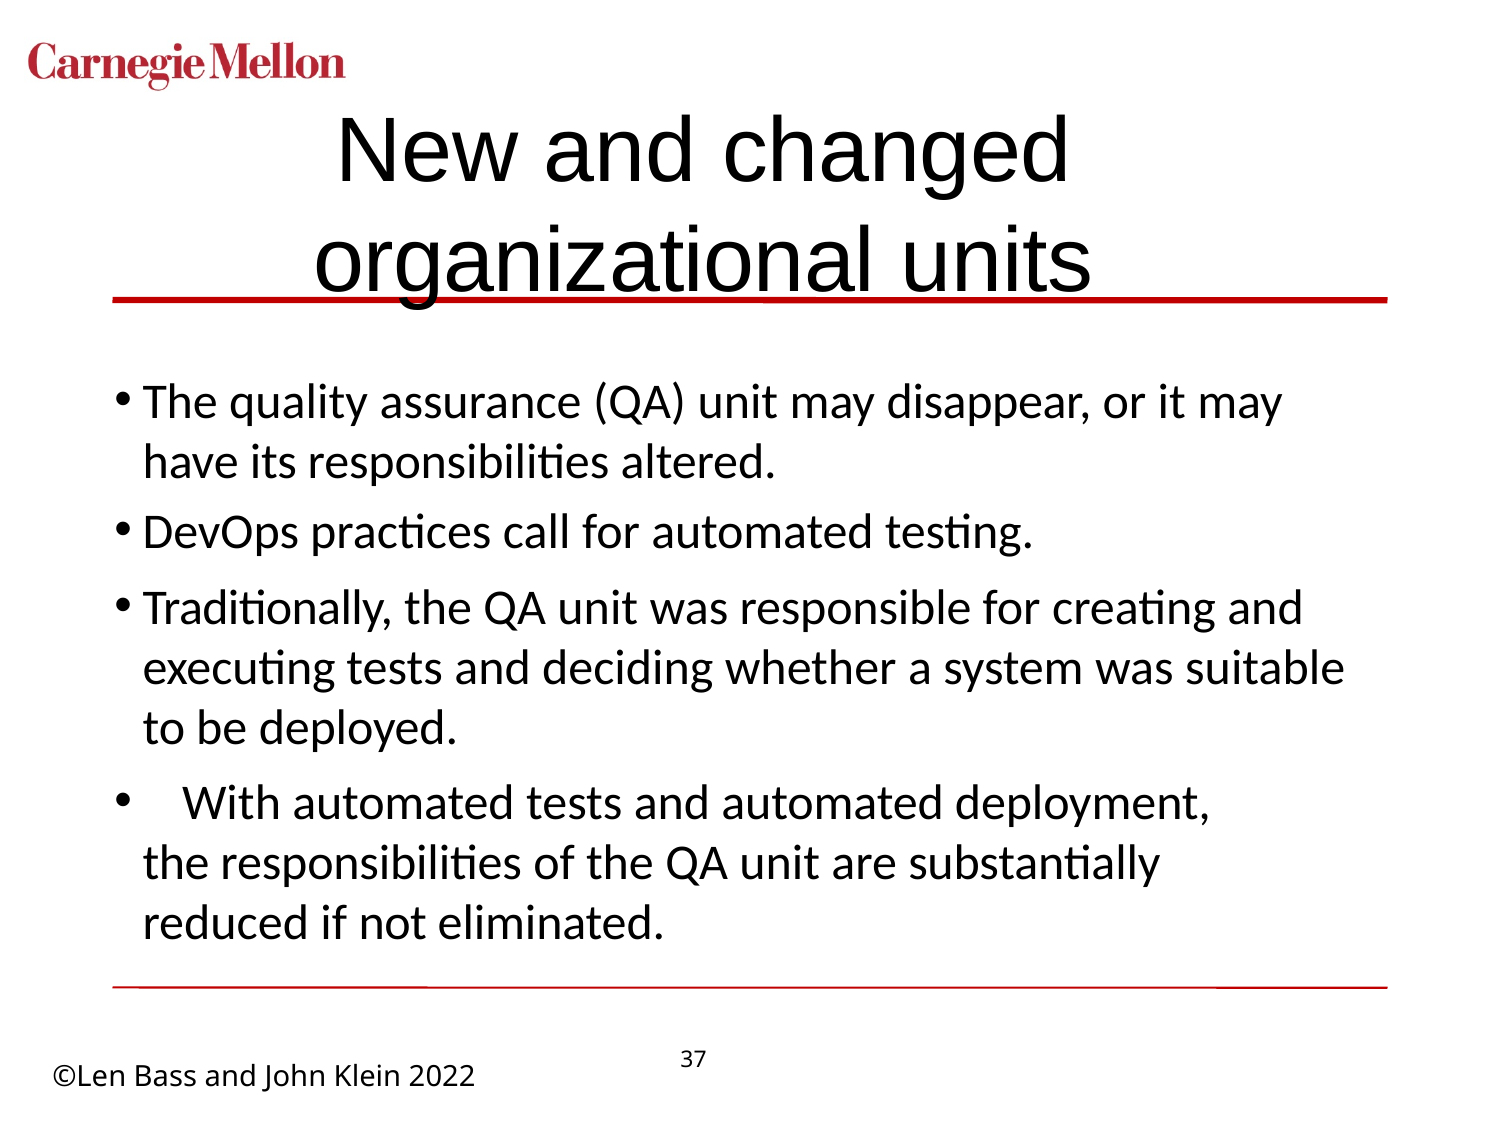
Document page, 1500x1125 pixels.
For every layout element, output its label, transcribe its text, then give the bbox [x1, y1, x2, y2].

text_box The quality assurance (QA) unit may disappear, or it may have its responsibilities altered. DevOps practices call for automated testing. Traditionally, the QA unit was responsible for creating and executing tests and deciding whether a system was suitable to be deployed. With automated tests and automated deployment, the responsibilities of the QA unit are substantially reduced if not eliminated. [112, 361, 1351, 950]
title New and changed organizational units [212, 88, 1169, 311]
picture [24, 37, 349, 92]
